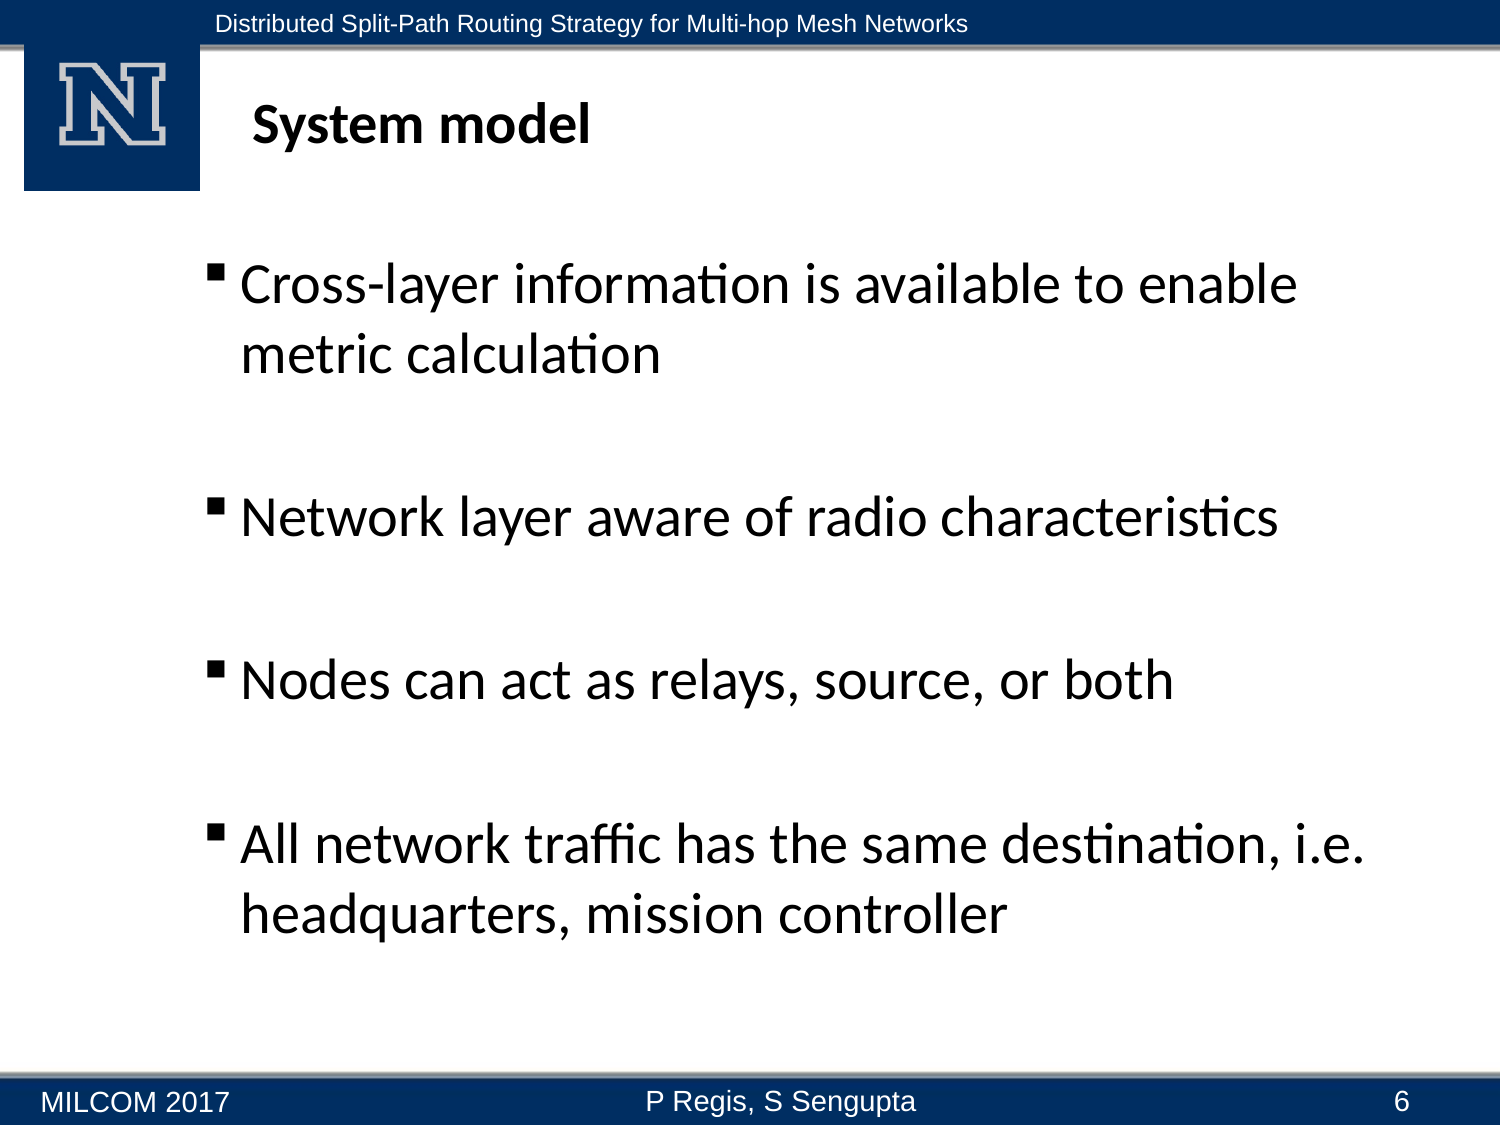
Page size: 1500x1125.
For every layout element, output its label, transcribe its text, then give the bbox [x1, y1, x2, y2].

list Cross-layer information is available to enable metric calculation Network layer aware of radio characteristics Nodes can act as relays, source, or both All network traffic has the same destination, i.e. headquarters, mission controller [187, 237, 1425, 1050]
picture [0, 1062, 1500, 1125]
title System model [237, 62, 1450, 188]
picture [0, 0, 1500, 191]
slide_number 6 [1074, 1074, 1426, 1125]
